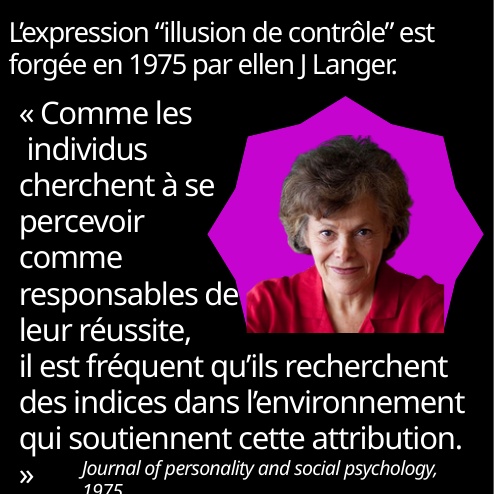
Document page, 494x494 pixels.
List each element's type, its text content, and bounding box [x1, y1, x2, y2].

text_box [207, 95, 484, 377]
text_box L’expression “illusion de contrôle” est forgée en 1975 par ellen J Langer. [8, 15, 494, 81]
text_box « Comme les individus cherchent à se percevoir comme responsables de leur réussite, il est fréquent qu’ils recherchent des indices dans l’environnement qui soutiennent cette attribution. » [18, 94, 475, 492]
text_box Journal of personality and social psychology, 1975. [81, 456, 484, 494]
